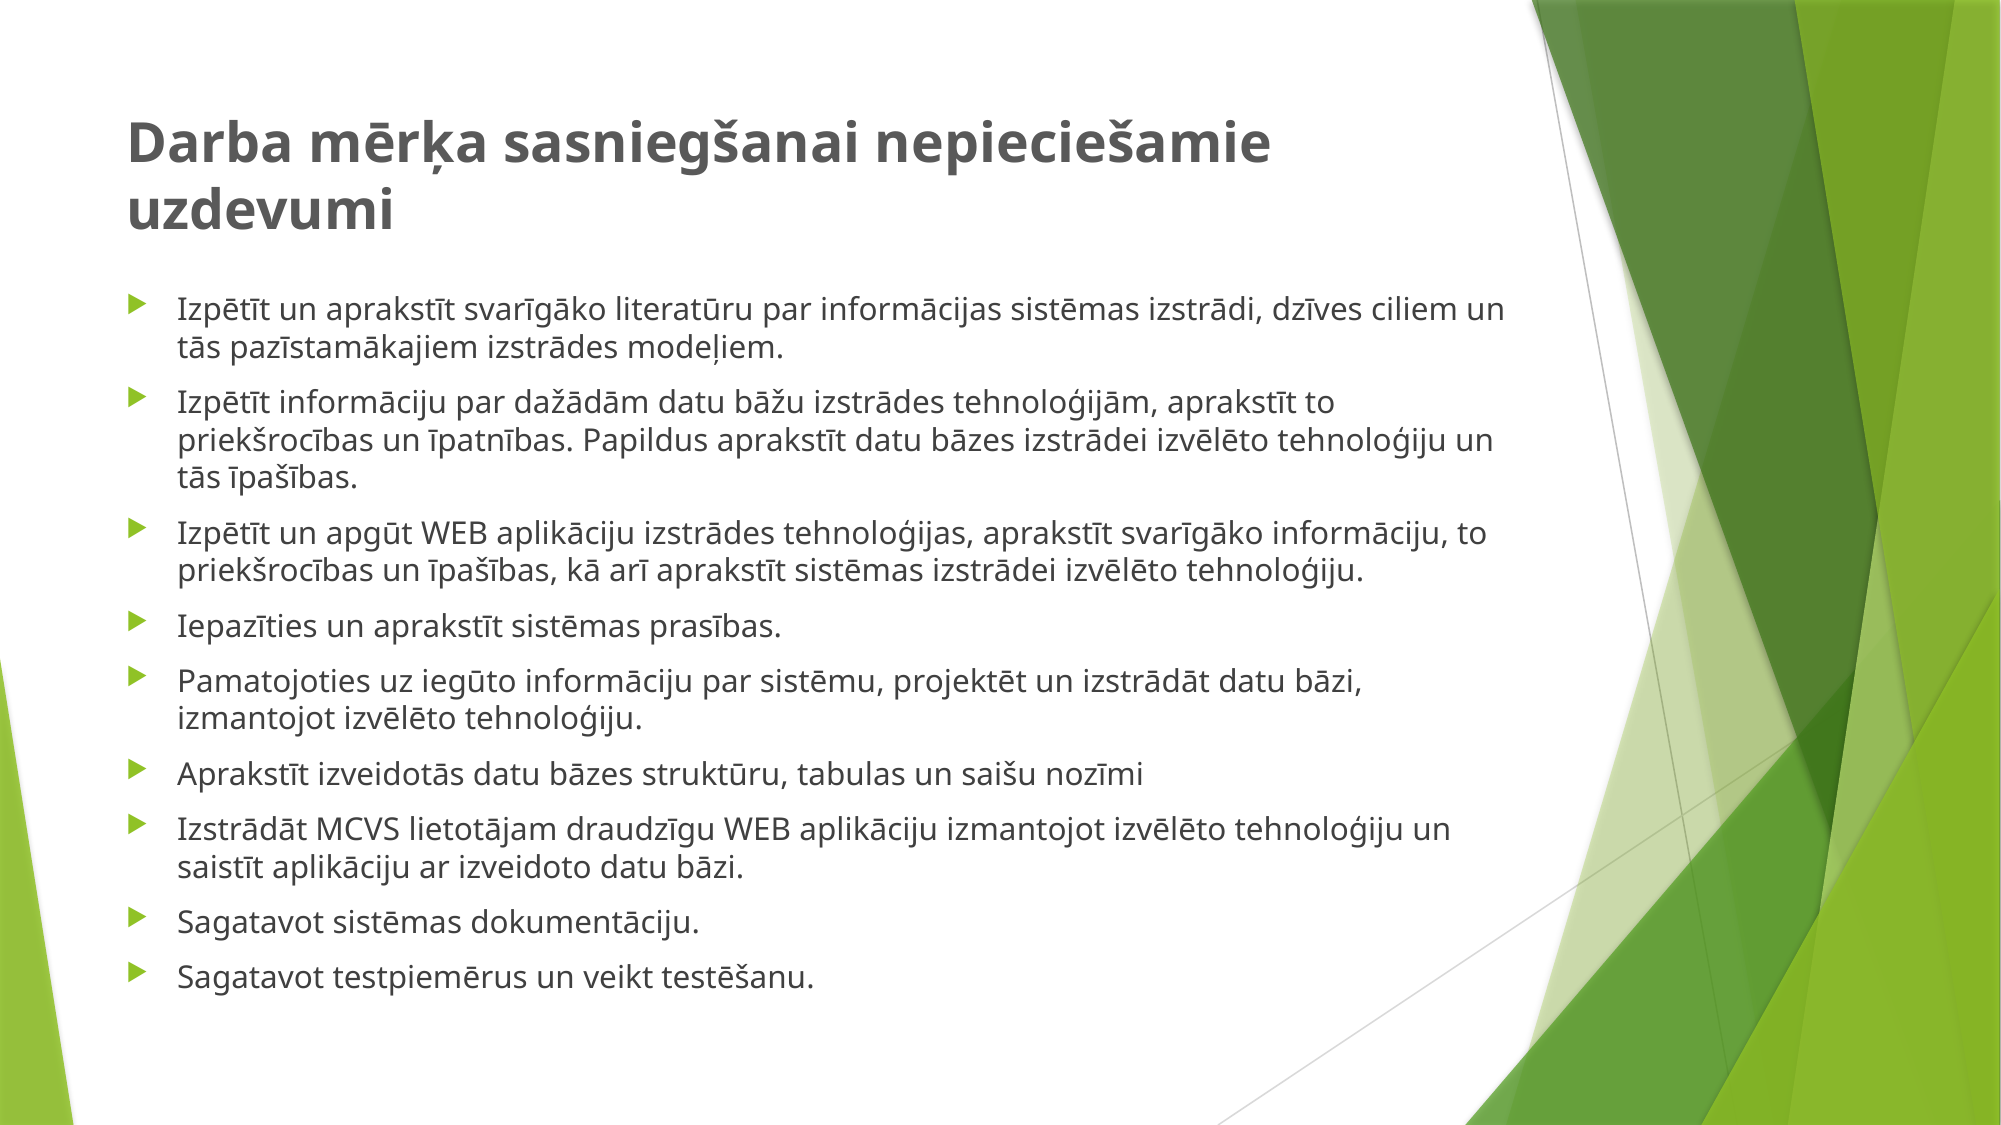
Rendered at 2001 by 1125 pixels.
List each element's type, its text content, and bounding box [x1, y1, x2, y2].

list Izpētīt un aprakstīt svarīgāko literatūru par informācijas sistēmas izstrādi, dzīves ciliem un tās pazīstamākajiem izstrādes modeļiem. Izpētīt informāciju par dažādām datu bāžu izstrādes tehnoloģijām, aprakstīt to priekšrocības un īpatnības. Papildus aprakstīt datu bāzes izstrādei izvēlēto tehnoloģiju un tās īpašības. Izpētīt un apgūt WEB aplikāciju izstrādes tehnoloģijas, aprakstīt svarīgāko informāciju, to priekšrocības un īpašības, kā arī aprakstīt sistēmas izstrādei izvēlēto tehnoloģiju. Iepazīties un aprakstīt sistēmas prasības. Pamatojoties uz iegūto informāciju par sistēmu, projektēt un izstrādāt datu bāzi, izmantojot izvēlēto tehnoloģiju. Aprakstīt izveidotās datu bāzes struktūru, tabulas un saišu nozīmi Izstrādāt MCVS lietotājam draudzīgu WEB aplikāciju izmantojot izvēlēto tehnoloģiju un saistīt aplikāciju ar izveidoto datu bāzi. Sagatavot sistēmas dokumentāciju. Sagatavot testpiemērus un veikt testēšanu. [111, 281, 1522, 1015]
title Darba mērķa sasniegšanai nepieciešamie uzdevumi [111, 99, 1522, 281]
